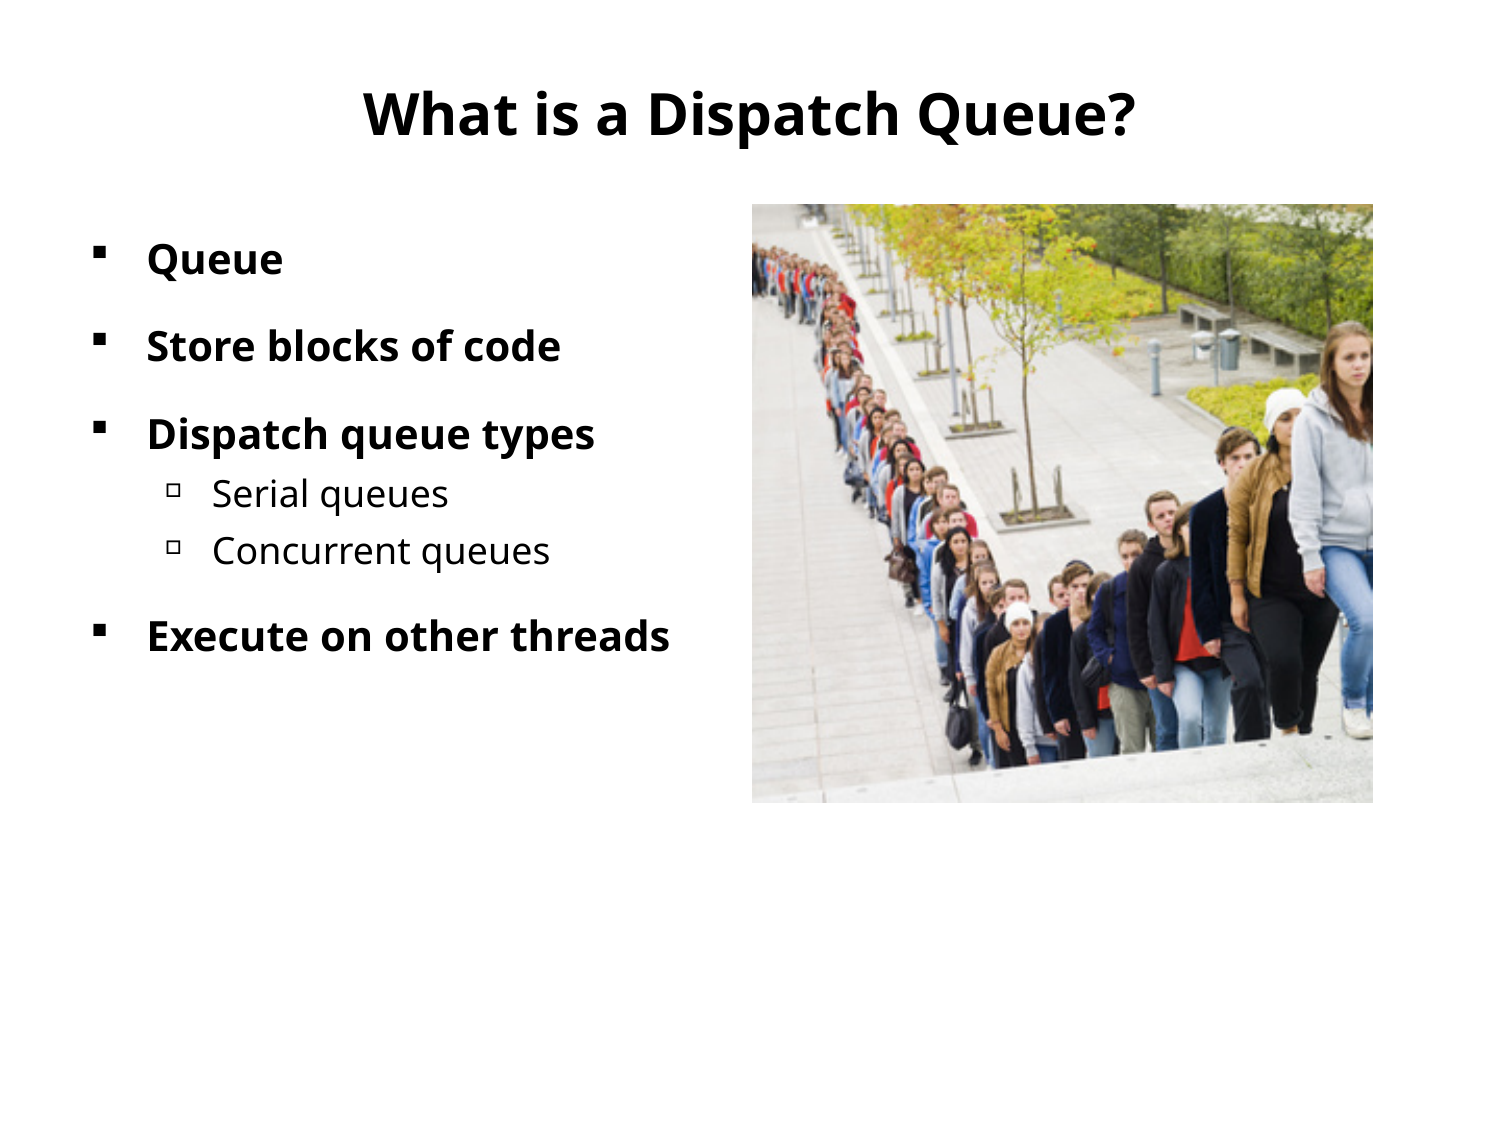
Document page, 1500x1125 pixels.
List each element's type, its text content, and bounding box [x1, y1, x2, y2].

list Queue Store blocks of code Dispatch queue types Serial queues Concurrent queues Execute on other threads [74, 224, 707, 963]
title What is a Dispatch Queue? [74, 49, 1426, 176]
picture [752, 204, 1373, 803]
